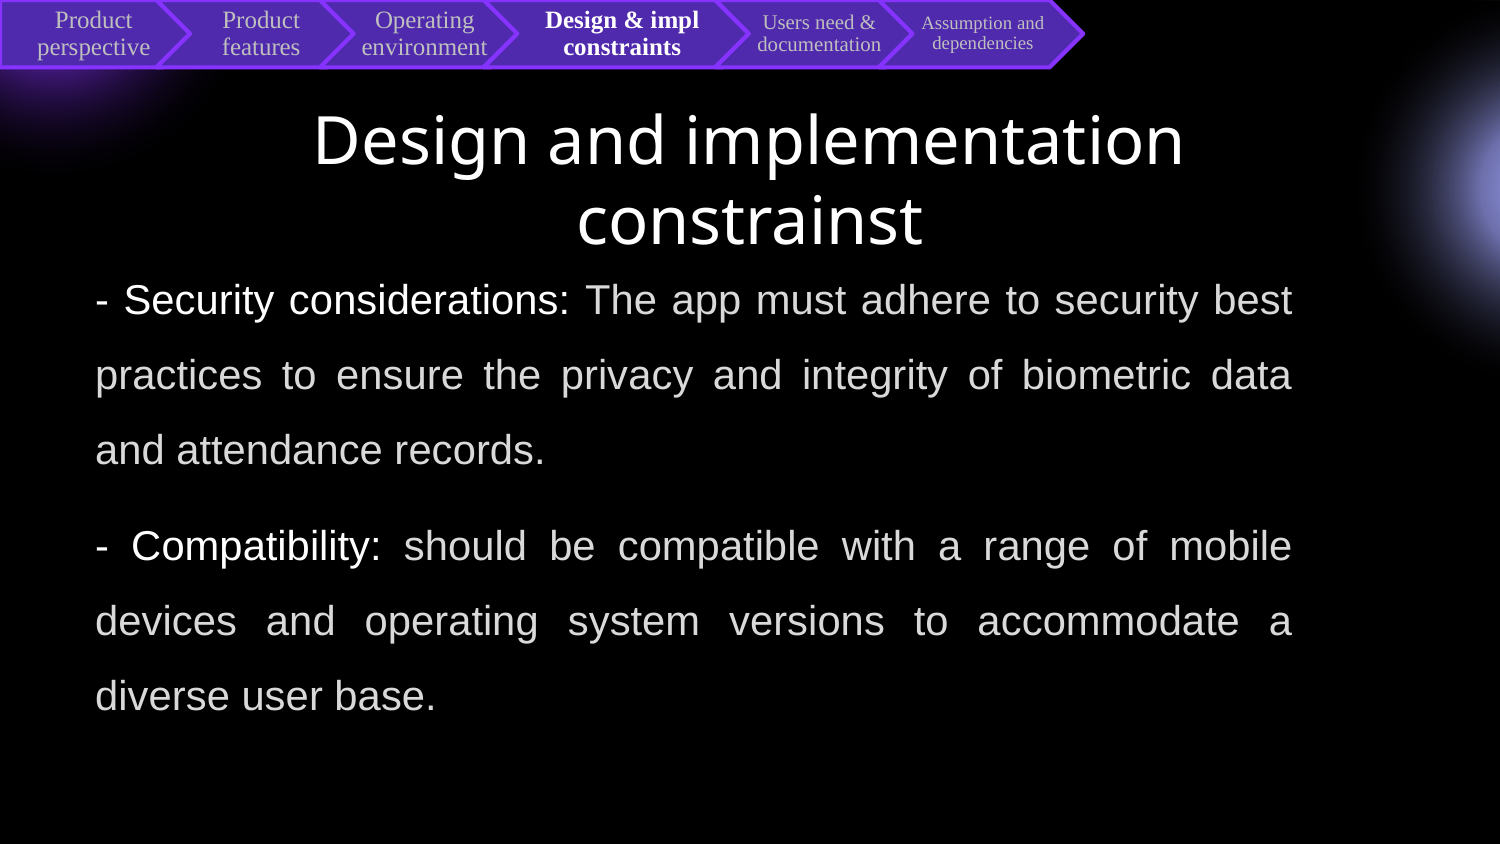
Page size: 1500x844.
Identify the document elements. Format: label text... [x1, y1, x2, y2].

text_box - Security considerations: The app must adhere to security best practices to ensure the privacy and integrity of biometric data and attendance records. - Compatibility: should be compatible with a range of mobile devices and operating system versions to accommodate a diverse user base. [80, 240, 1347, 727]
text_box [0, 0, 1084, 68]
title Design and implementation constrainst [116, 82, 1383, 177]
